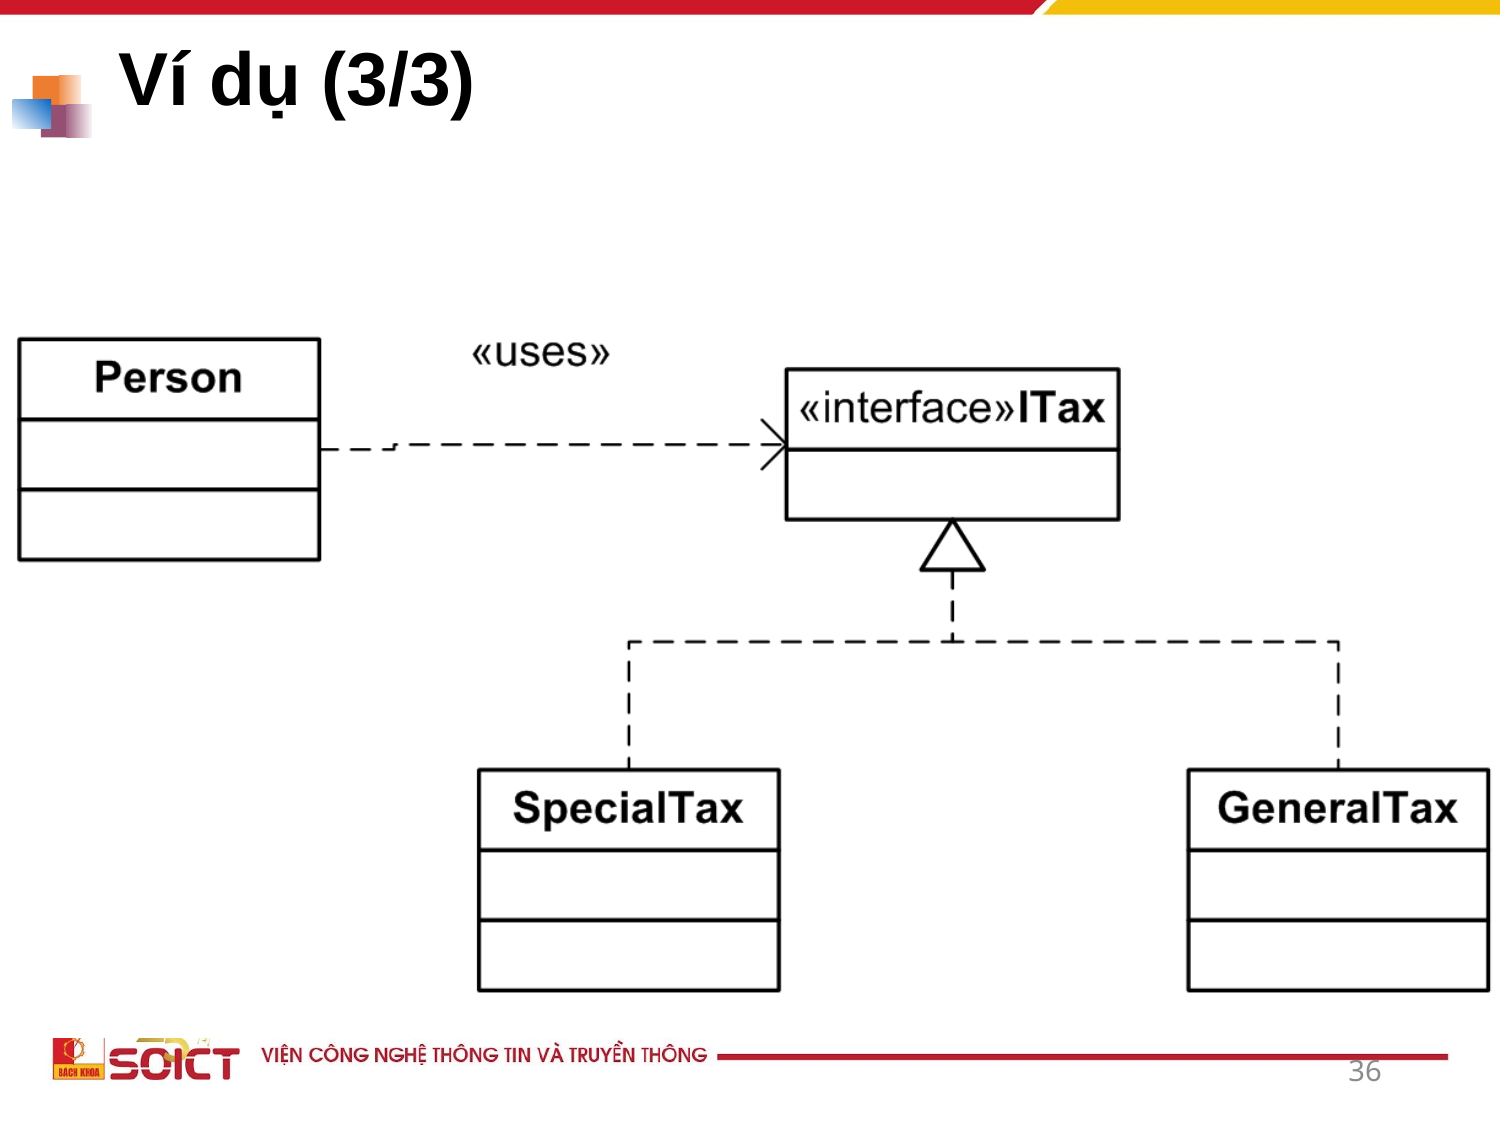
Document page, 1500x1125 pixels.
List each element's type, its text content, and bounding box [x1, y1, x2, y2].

title Ví dụ (3/3) [103, 22, 1397, 140]
slide_number 36 [1059, 1042, 1397, 1103]
picture [0, 0, 1500, 1125]
